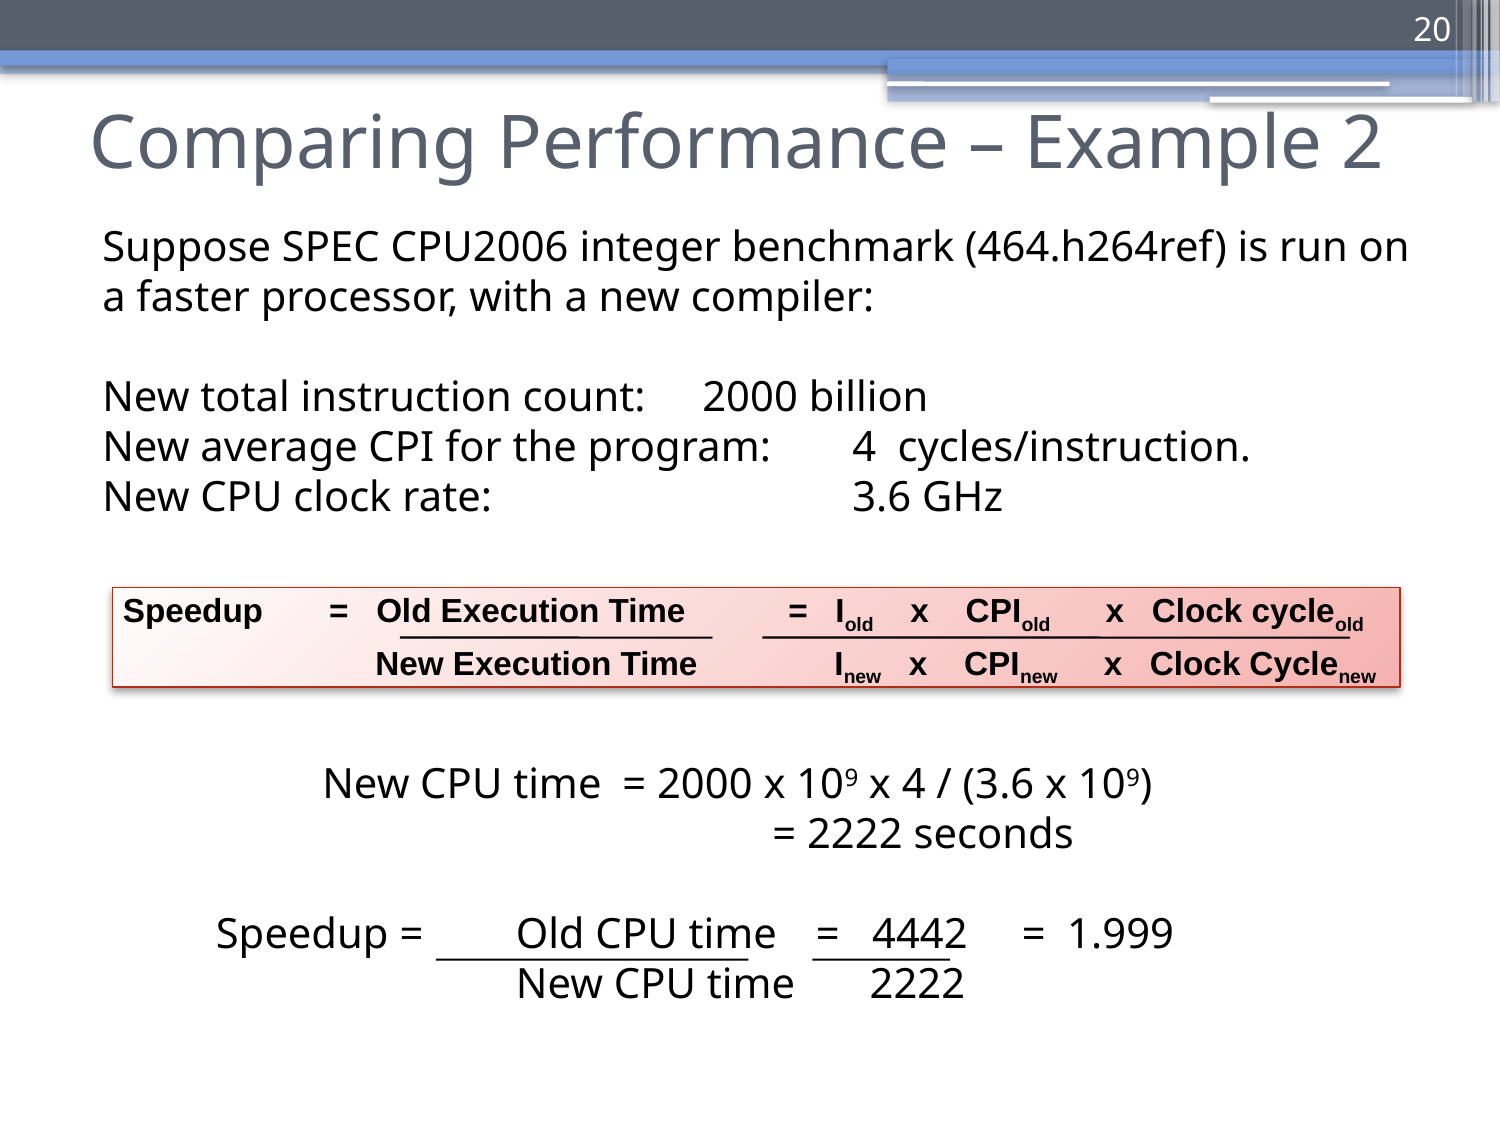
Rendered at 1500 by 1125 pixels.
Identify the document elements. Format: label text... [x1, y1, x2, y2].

text_box New CPU time = 2000 x 109 x 4 / (3.6 x 109) = 2222 seconds [232, 749, 1168, 865]
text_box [149, 899, 1166, 1017]
title Comparing Performance – Example 2 [75, 45, 1425, 233]
slide_number 20 [1341, 0, 1466, 61]
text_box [112, 587, 1401, 683]
text_box Suppose SPEC CPU2006 integer benchmark (464.h264ref) is run on a faster processor, with a new compiler: New total instruction count: 2000 billion New average CPI for the program: 4 cycles/instruction. New CPU clock rate: 3.6 GHz [87, 212, 1428, 528]
